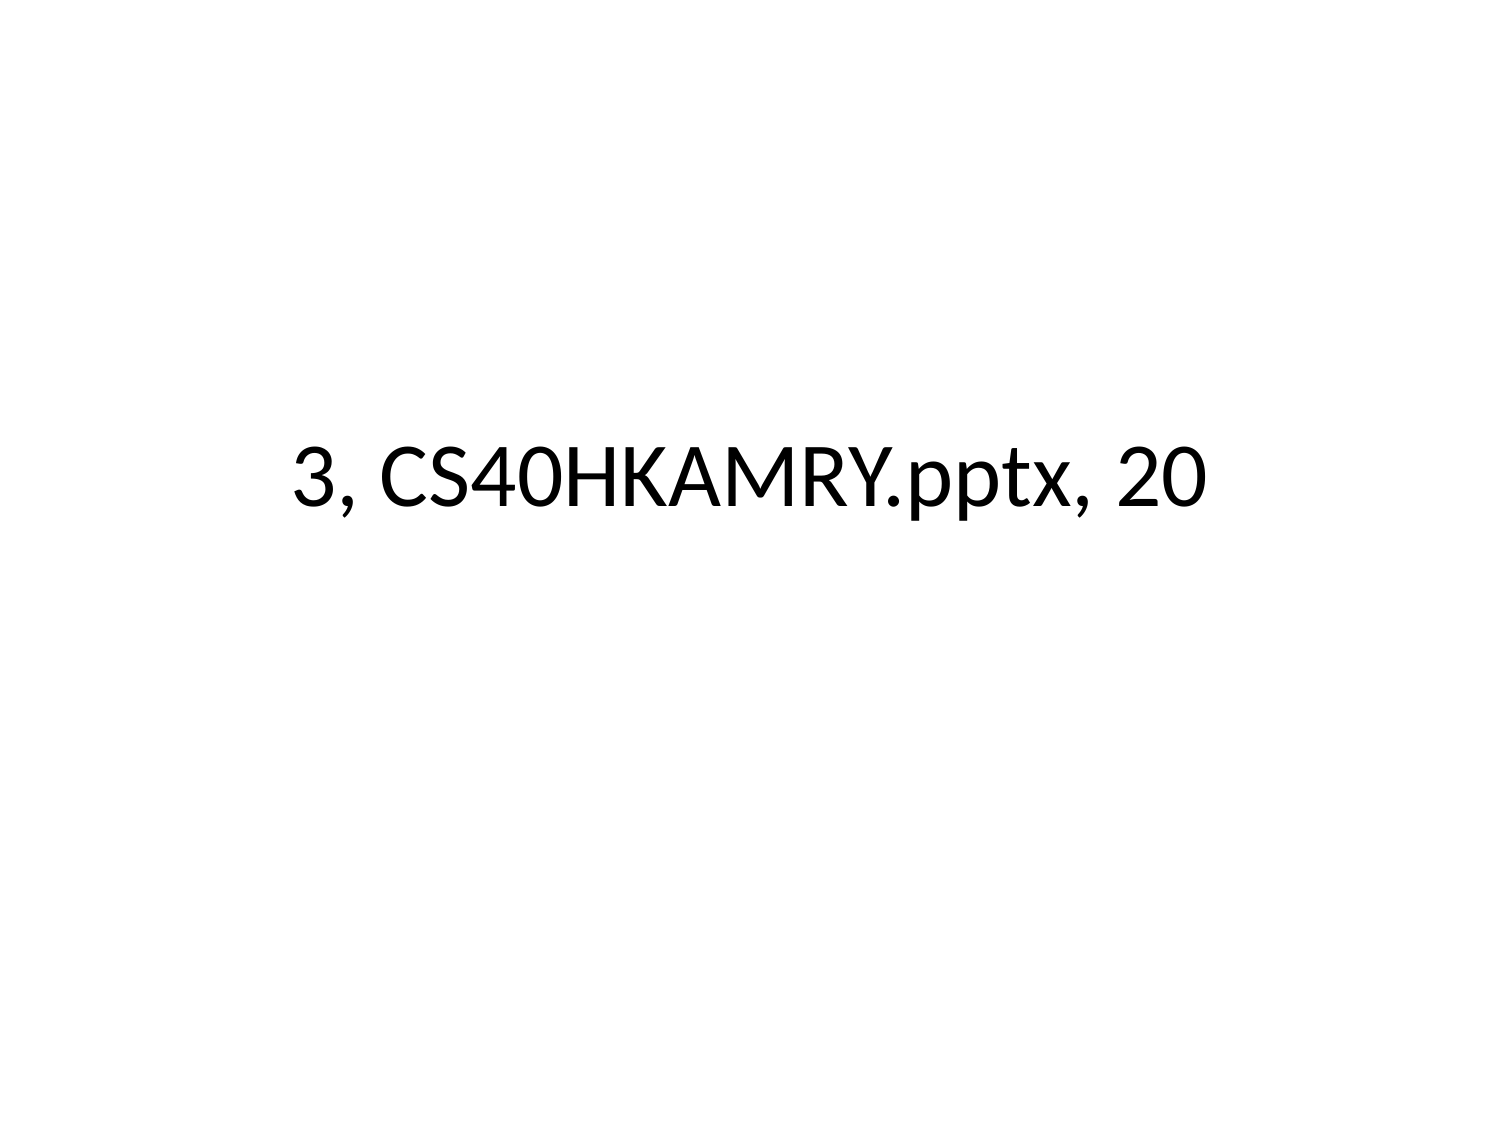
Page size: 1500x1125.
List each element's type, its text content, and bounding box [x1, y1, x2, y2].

title 3, CS40HKAMRY.pptx, 20 [112, 349, 1388, 591]
